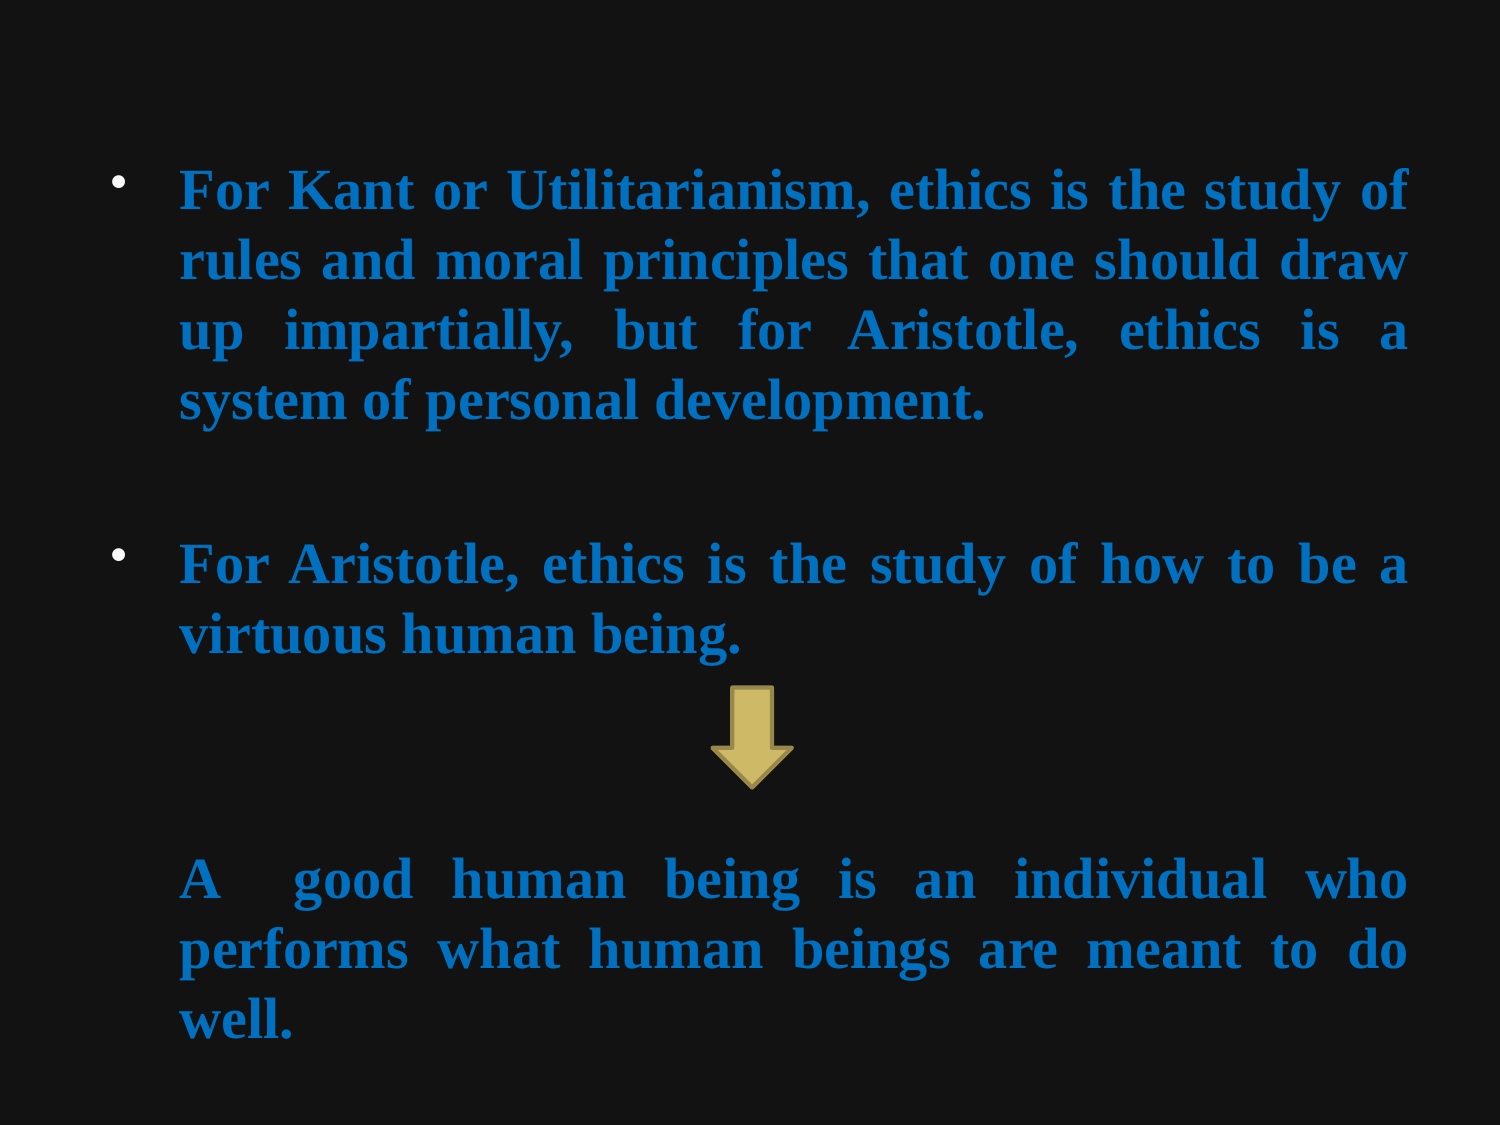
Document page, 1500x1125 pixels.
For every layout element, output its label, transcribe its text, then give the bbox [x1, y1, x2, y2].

text_box [710, 685, 794, 790]
list For Kant or Utilitarianism, ethics is the study of rules and moral principles that one should draw up impartially, but for Aristotle, ethics is a system of personal development. For Aristotle, ethics is the study of how to be a virtuous human being. A good human being is an individual who performs what human beings are meant to do well. [75, 62, 1425, 1088]
